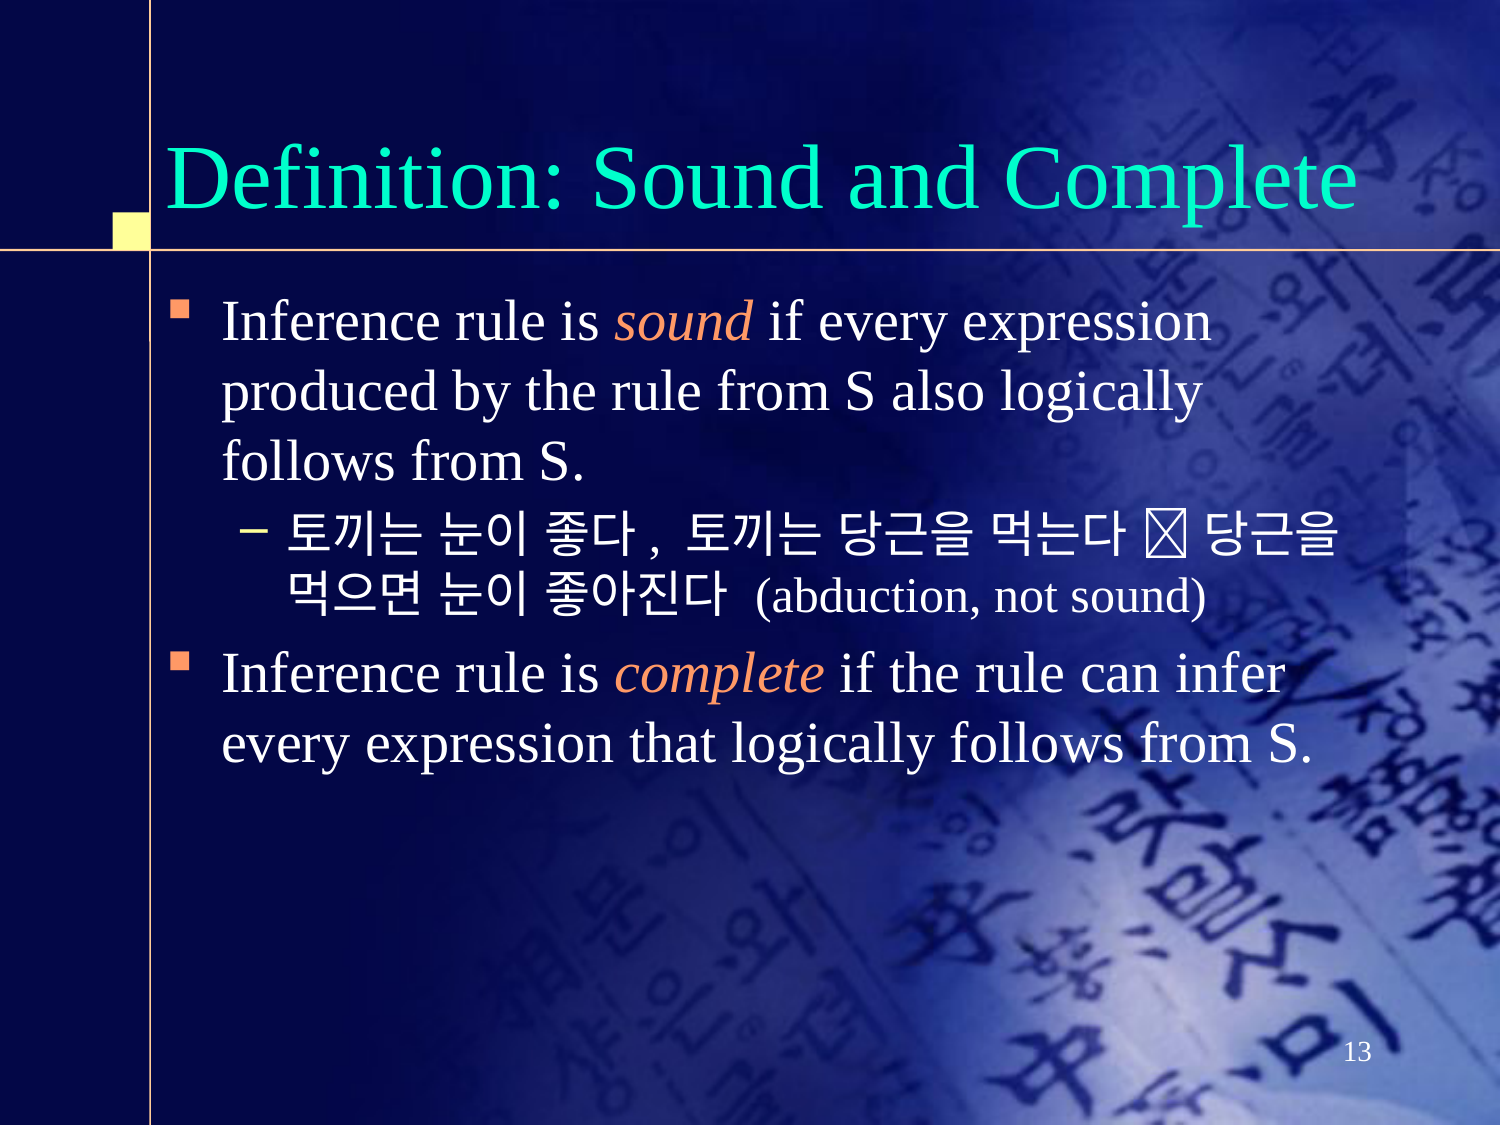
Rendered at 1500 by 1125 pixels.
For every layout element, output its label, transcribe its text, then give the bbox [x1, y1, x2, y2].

picture [0, 252, 149, 1125]
list Inference rule is sound if every expression produced by the rule from S also logically follows from S. 토끼는 눈이 좋다, 토끼는 당근을 먹는다  당근을 먹으면 눈이 좋아진다 (abduction, not sound) Inference rule is complete if the rule can infer every expression that logically follows from S. [150, 275, 1388, 963]
picture [151, 0, 1500, 249]
picture [151, 252, 1500, 1125]
title Definition: Sound and Complete [150, 78, 1388, 267]
slide_number 13 [1074, 1024, 1388, 1101]
picture [0, 0, 149, 248]
